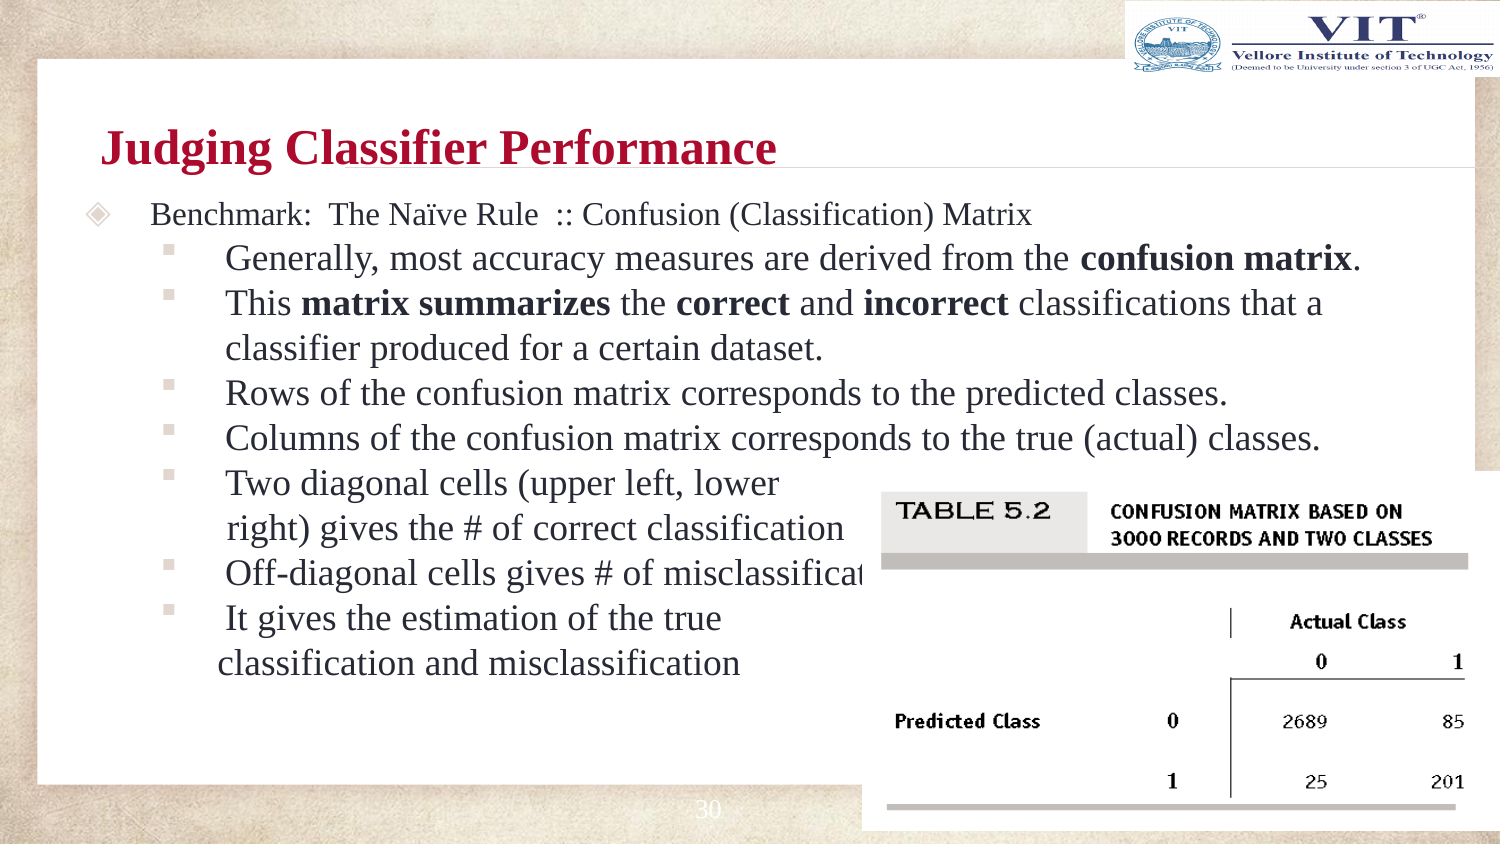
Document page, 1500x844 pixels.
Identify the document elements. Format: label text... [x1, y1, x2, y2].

list Benchmark: The Naïve Rule :: Confusion (Classification) Matrix Generally, most accuracy measures are derived from the confusion matrix. This matrix summarizes the correct and incorrect classifications that a classifier produced for a certain dataset. Rows of the confusion matrix corresponds to the predicted classes. Columns of the confusion matrix corresponds to the true (actual) classes. Two diagonal cells (upper left, lower right) gives the # of correct classification Off-diagonal cells gives # of misclassification It gives the estimation of the true classification and misclassification [75, 192, 1363, 747]
title Judging Classifier Performance [99, 109, 1441, 175]
slide_number 30 [624, 774, 792, 840]
picture [0, 0, 1500, 844]
